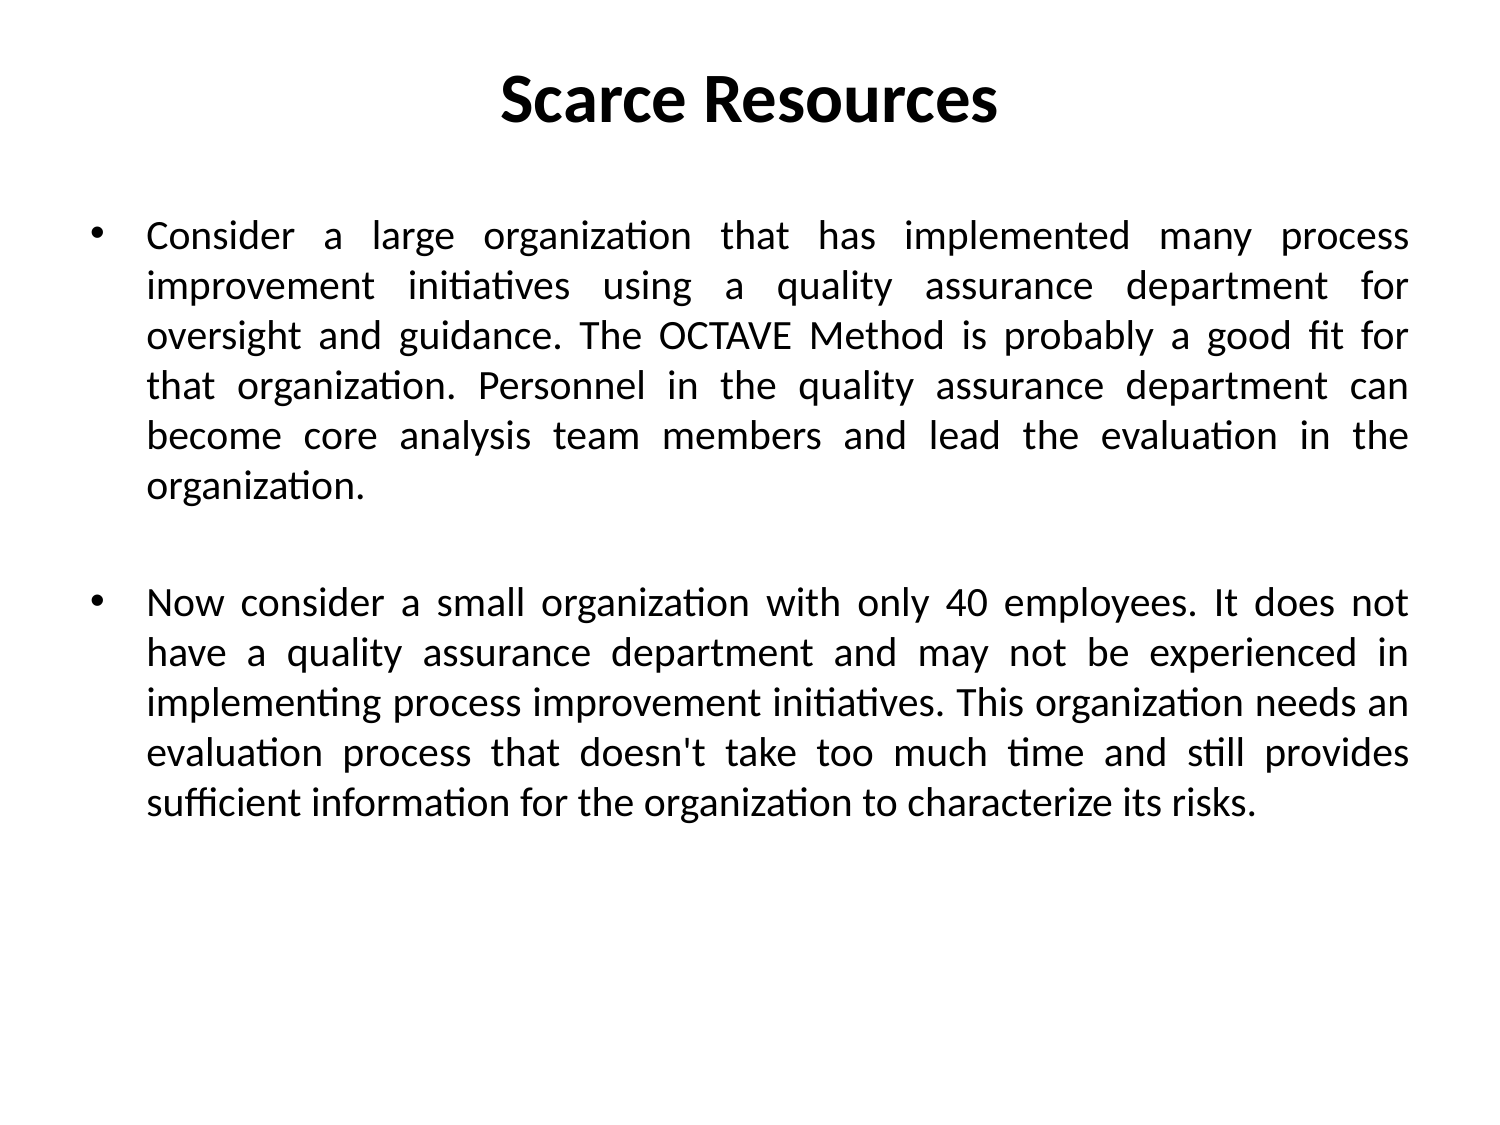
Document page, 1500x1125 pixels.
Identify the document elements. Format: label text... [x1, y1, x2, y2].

list Consider a large organization that has implemented many process improvement initiatives using a quality assurance department for oversight and guidance. The OCTAVE Method is probably a good fit for that organization. Personnel in the quality assurance department can become core analysis team members and lead the evaluation in the organization. Now consider a small organization with only 40 employees. It does not have a quality assurance department and may not be experienced in implementing process improvement initiatives. This organization needs an evaluation process that doesn't take too much time and still provides sufficient information for the organization to characterize its risks. [75, 200, 1425, 1005]
title Scarce Resources [75, 0, 1425, 188]
